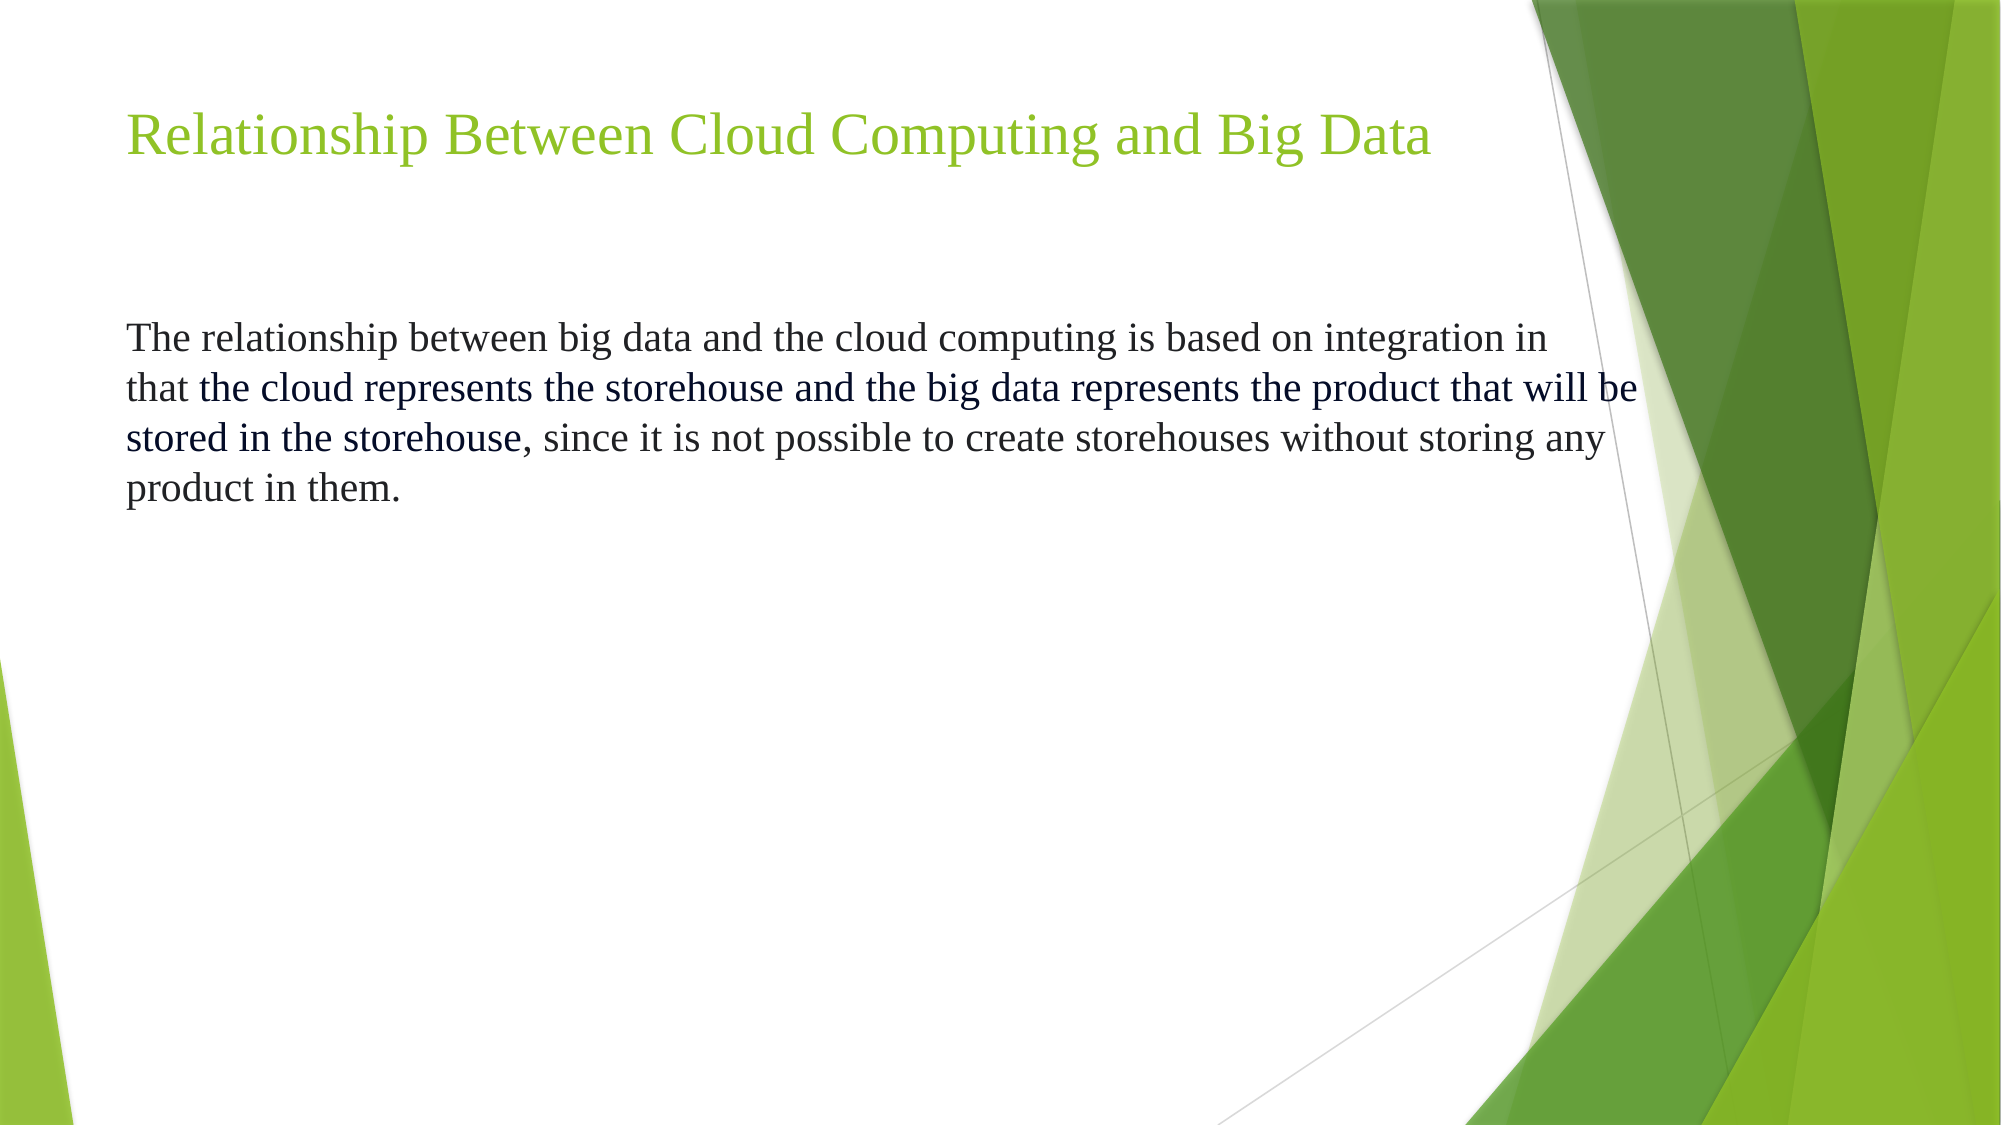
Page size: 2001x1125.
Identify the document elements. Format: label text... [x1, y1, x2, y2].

title Relationship Between Cloud Computing and Big Data [111, 87, 1627, 219]
list The relationship between big data and the cloud computing is based on integration in that the cloud represents the storehouse and the big data represents the product that will be stored in the storehouse, since it is not possible to create storehouses without storing any product in them. [111, 231, 1664, 1106]
